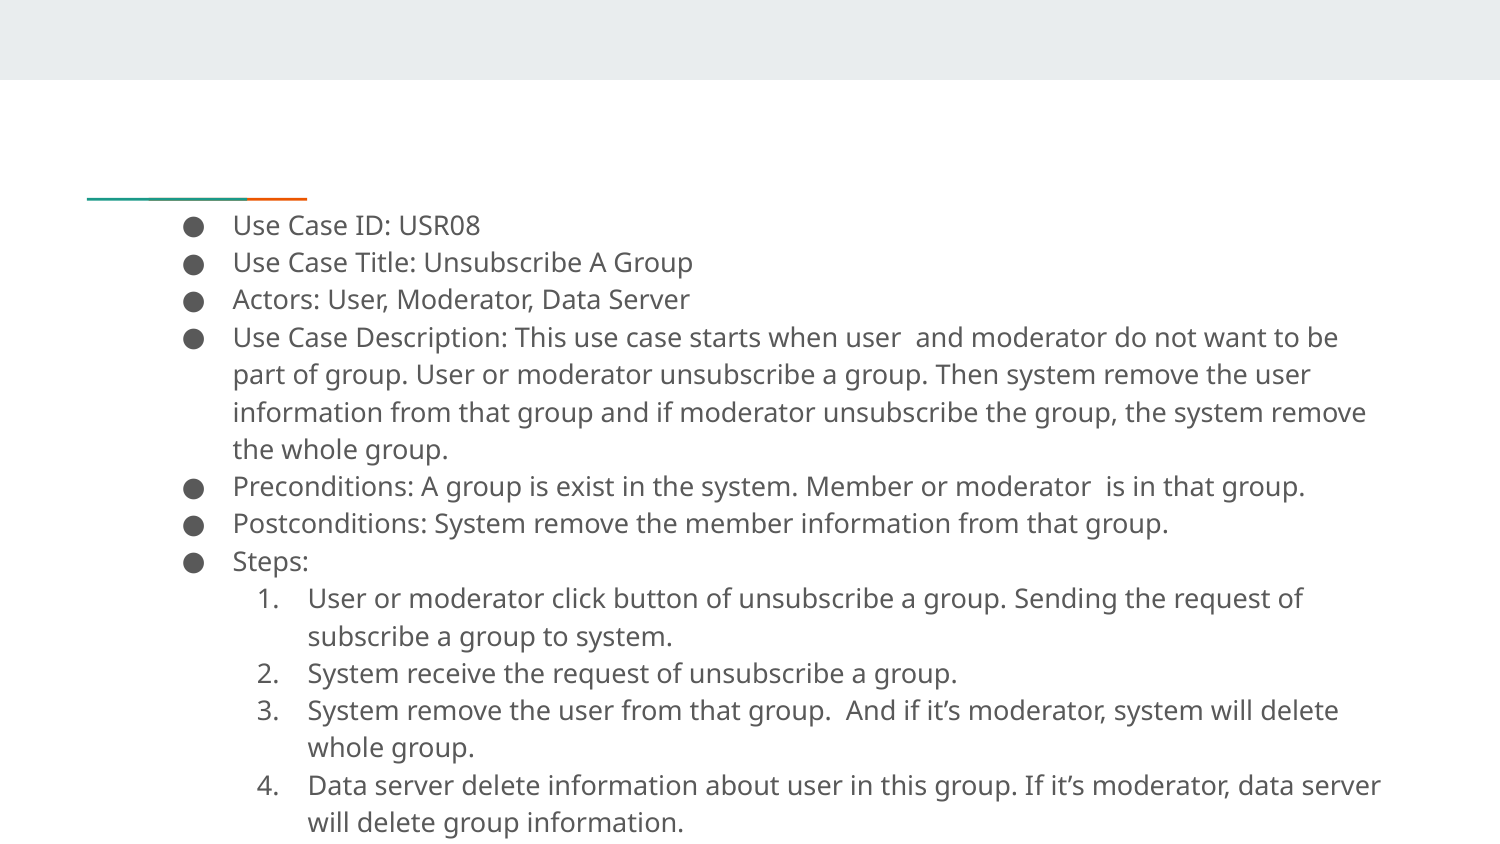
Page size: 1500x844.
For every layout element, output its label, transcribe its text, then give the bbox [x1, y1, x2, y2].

list Use Case ID: USR08 Use Case Title: Unsubscribe A Group Actors: User, Moderator, Data Server Use Case Description: This use case starts when user and moderator do not want to be part of group. User or moderator unsubscribe a group. Then system remove the user information from that group and if moderator unsubscribe the group, the system remove the whole group. Preconditions: A group is exist in the system. Member or moderator is in that group. Postconditions: System remove the member information from that group. Steps: User or moderator click button of unsubscribe a group. Sending the request of subscribe a group to system. System receive the request of unsubscribe a group. System remove the user from that group. And if it’s moderator, system will delete whole group. Data server delete information about user in this group. If it’s moderator, data server will delete group information. User or moderator unsubscribe a group successfully. [142, 188, 1405, 679]
